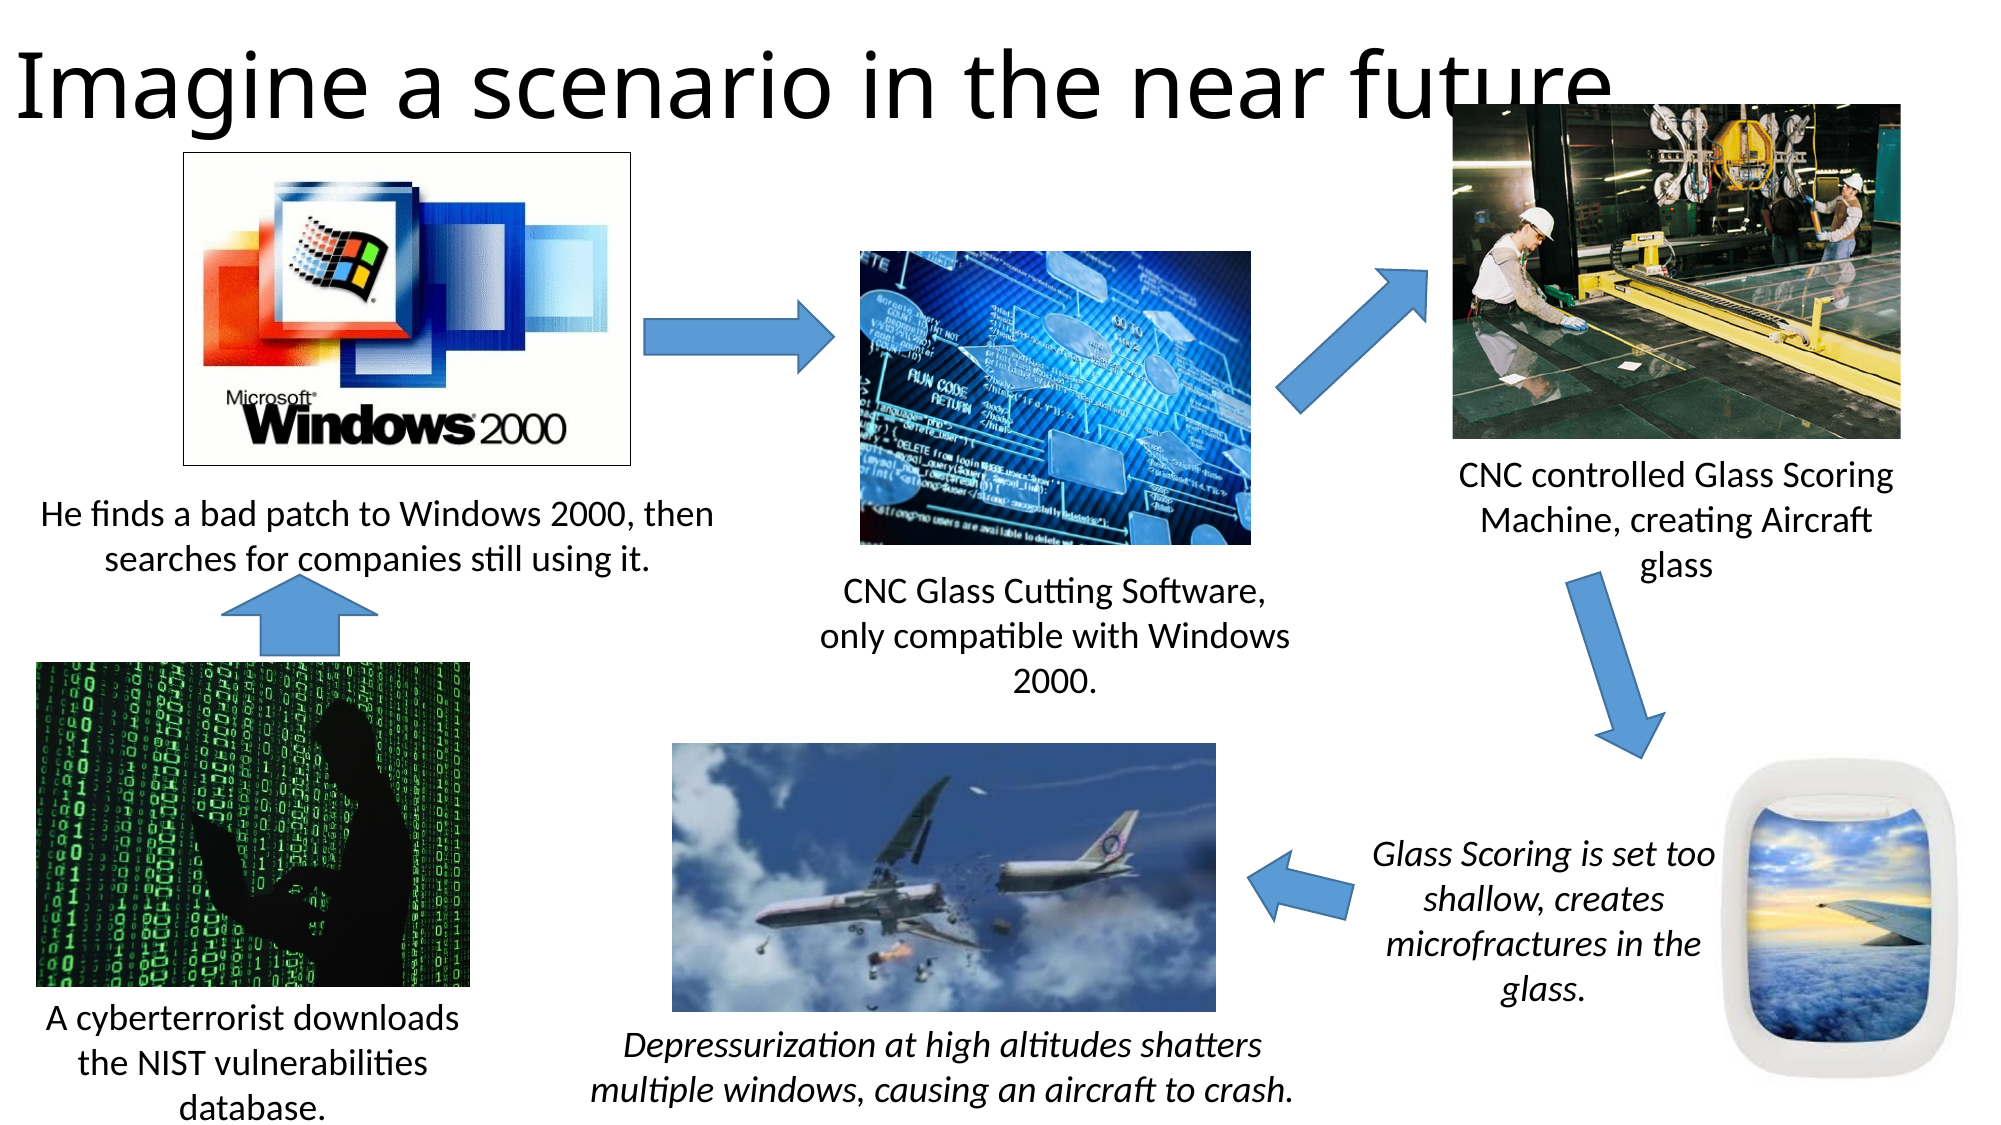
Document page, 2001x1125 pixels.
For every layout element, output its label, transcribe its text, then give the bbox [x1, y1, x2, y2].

picture [1452, 104, 1901, 439]
text_box [643, 298, 836, 375]
text_box Glass Scoring is set too shallow, creates microfractures in the glass. [1336, 821, 1714, 1017]
text_box Depressurization at high altitudes shatters multiple windows, causing an aircraft to crash. [548, 1012, 1337, 1117]
picture [860, 251, 1251, 545]
title Imagine a scenario in the near future… [0, 0, 1725, 198]
text_box He finds a bad patch to Windows 2000, then searches for companies still using it. [17, 481, 739, 587]
picture [672, 743, 1216, 1012]
picture [183, 152, 631, 466]
text_box [1246, 849, 1355, 924]
text_box CNC controlled Glass Scoring Machine, creating Aircraft glass [1425, 442, 1928, 593]
text_box CNC Glass Cutting Software, only compatible with Windows 2000. [804, 558, 1306, 709]
text_box [1274, 268, 1429, 415]
picture [36, 662, 470, 987]
text_box [1565, 571, 1667, 760]
text_box [221, 573, 379, 657]
text_box A cyberterrorist downloads the NIST vulnerabilities database. [2, 985, 504, 1125]
picture [1714, 752, 1965, 1087]
